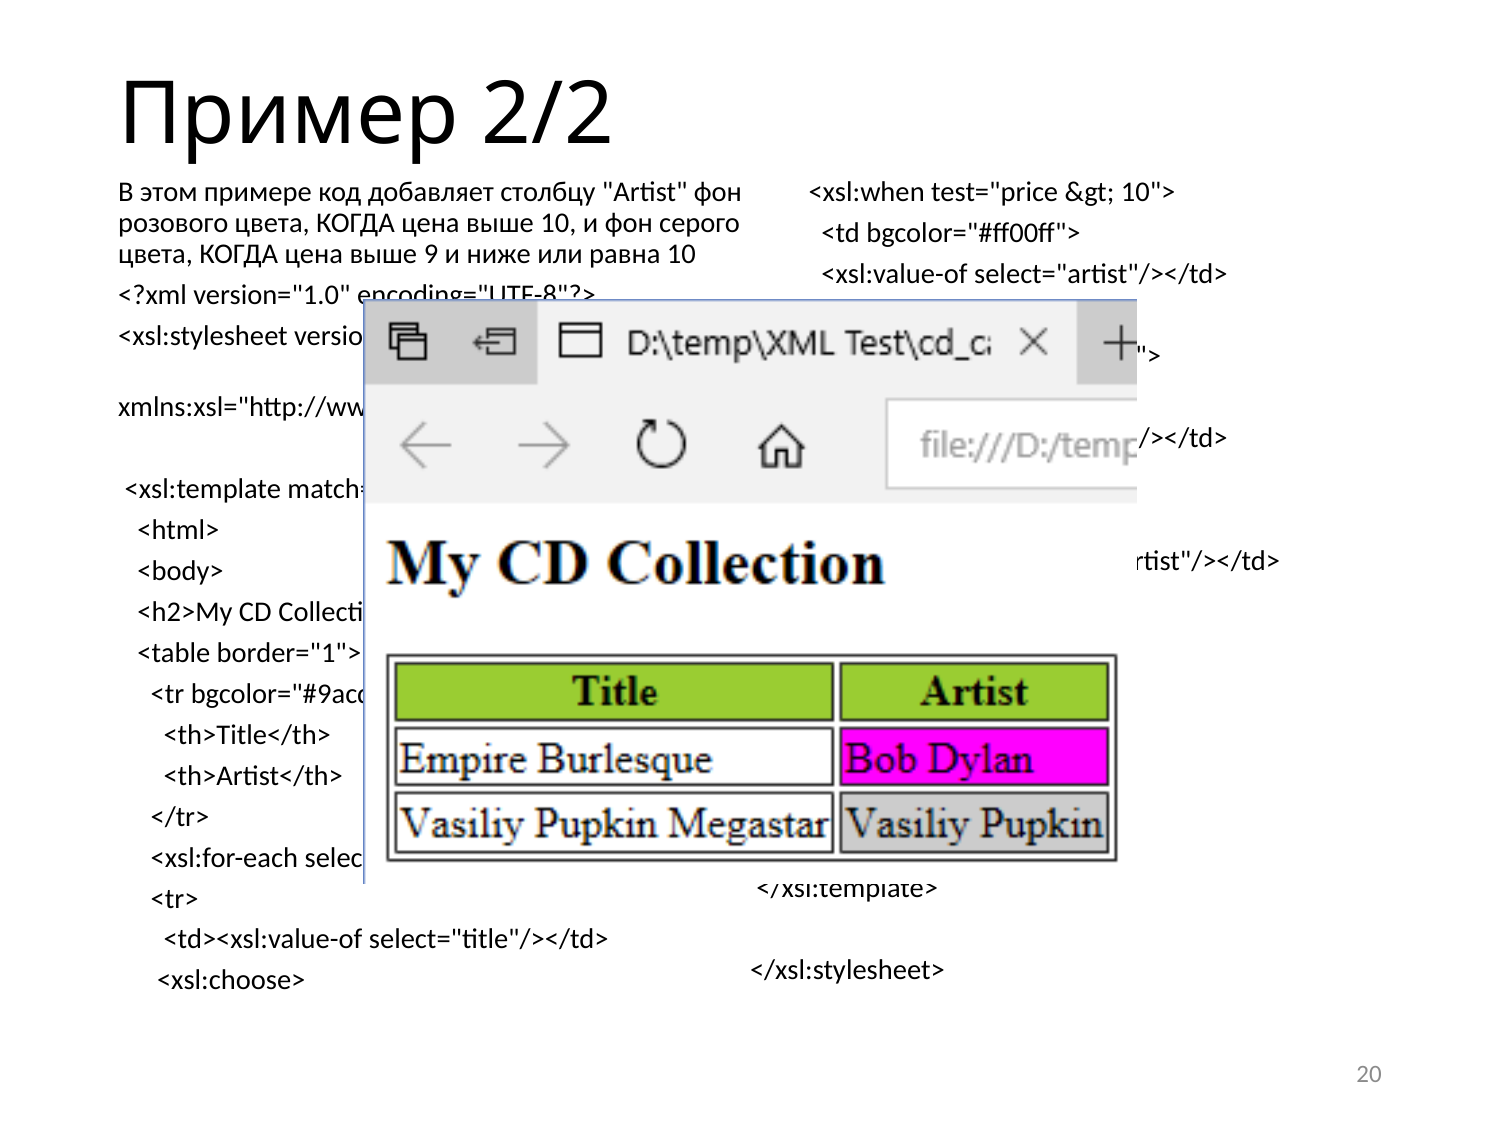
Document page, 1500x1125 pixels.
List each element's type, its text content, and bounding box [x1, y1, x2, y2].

picture [363, 299, 1137, 884]
slide_number 20 [1059, 1042, 1397, 1103]
list В этом примере код добавляет столбцу "Artist" фон розового цвета, КОГДА цена выше 10, и фон серого цвета, КОГДА цена выше 9 и ниже или равна 10 <?xml version="1.0" encoding="UTF-8"?> <xsl:stylesheet version="1.0" xmlns:xsl="http://www.w3.org/1999/XSL/Transform"> <xsl:template match="/"> <html> <body> <h2>My CD Collection</h2> <table border="1"> <tr bgcolor="#9acd32"> <th>Title</th> <th>Artist</th> </tr> <xsl:for-each select="catalog/cd"> <tr> <td><xsl:value-of select="title"/></td> <xsl:choose> <xsl:when test="price &gt; 10"> <td bgcolor="#ff00ff"> <xsl:value-of select="artist"/></td> </xsl:when> <xsl:when test="price &gt; 9"> <td bgcolor="#cccccc"> <xsl:value-of select="artist"/></td> </xsl:when> <xsl:otherwise> <td><xsl:value-of select="artist"/></td> </xsl:otherwise> </xsl:choose> </tr> </xsl:for-each> </table> </body> </html> </xsl:template> </xsl:stylesheet> [103, 169, 1397, 1014]
title Пример 2/2 [103, 59, 1397, 169]
